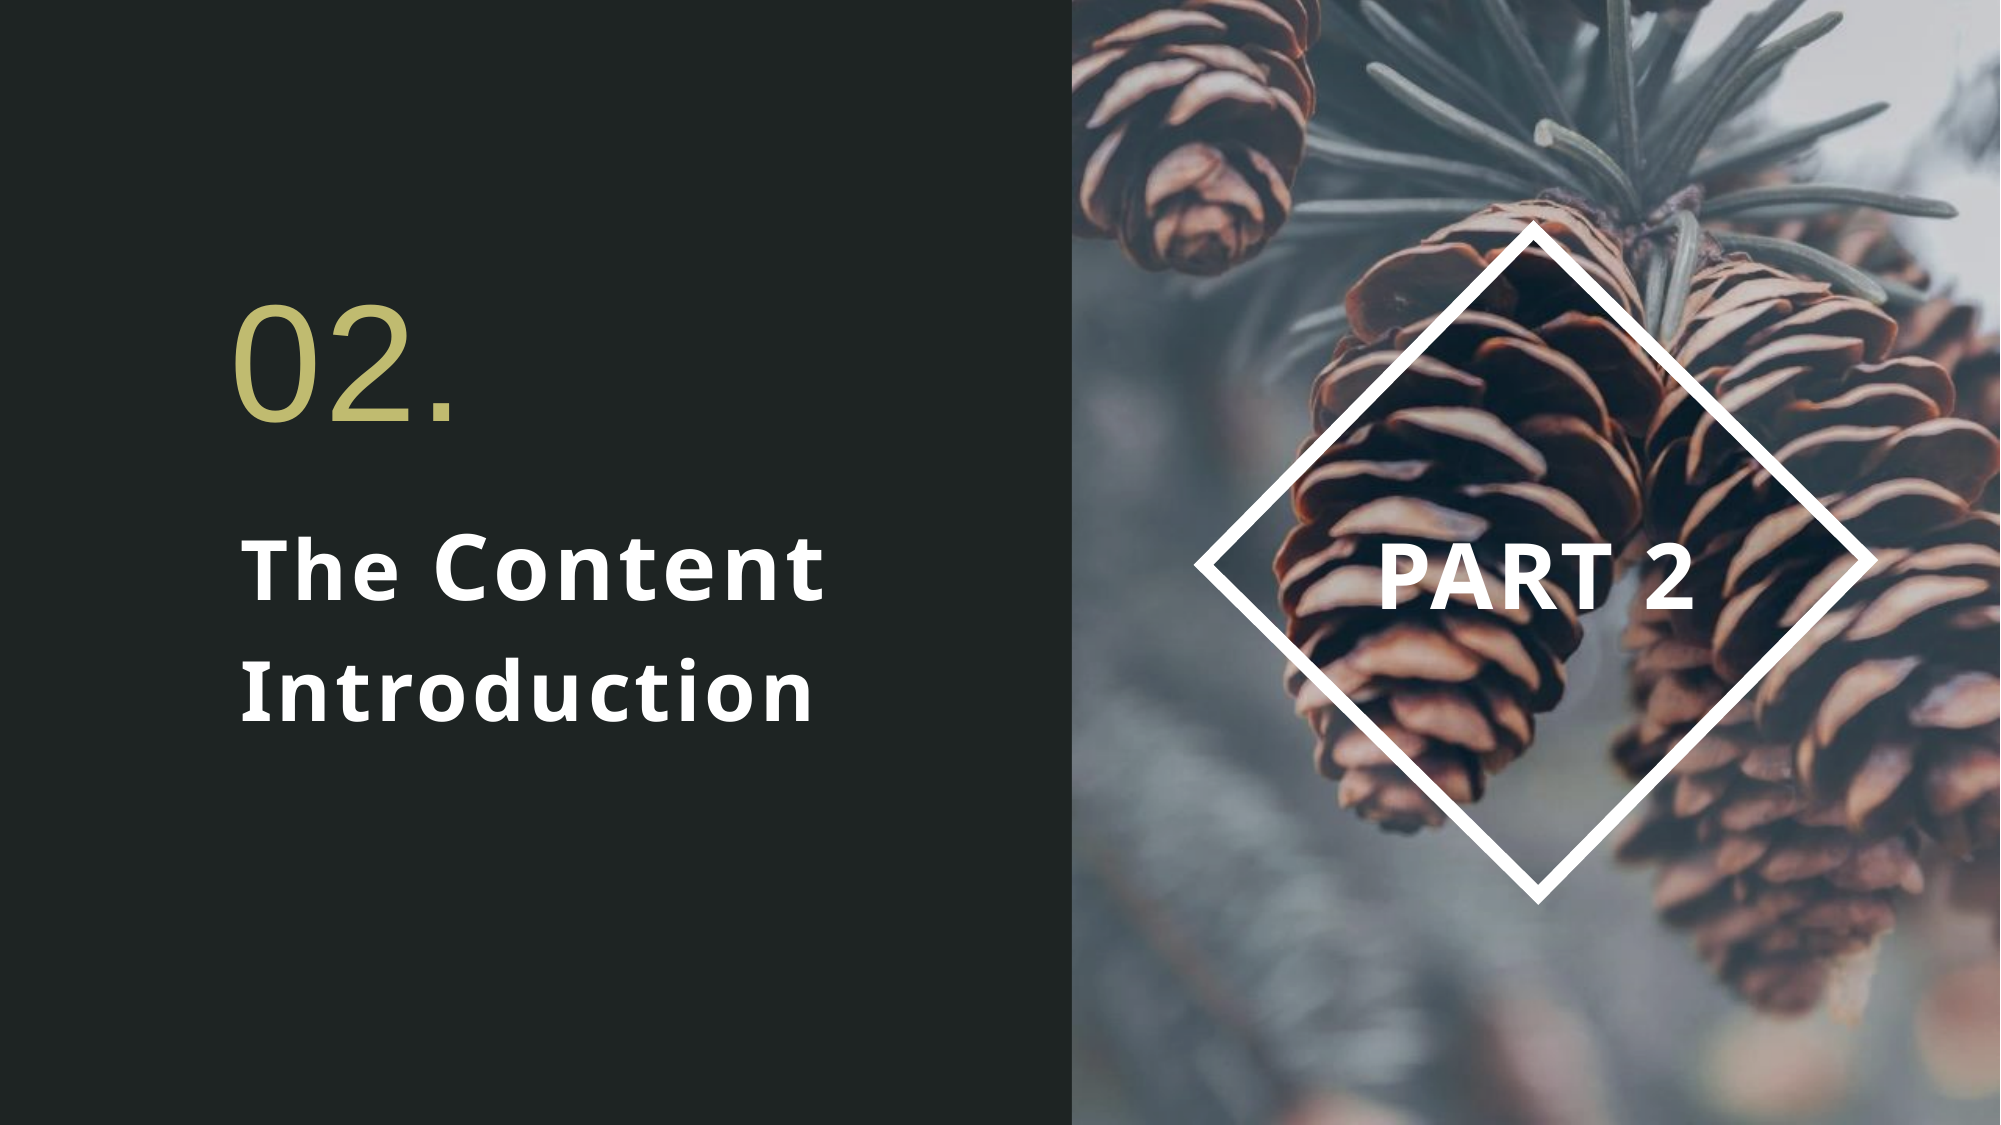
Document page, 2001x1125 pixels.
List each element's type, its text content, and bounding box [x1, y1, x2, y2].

picture [1215, 514, 1265, 614]
text_box 02. [209, 245, 486, 464]
picture [1300, 241, 1774, 478]
text_box The Content Introduction [225, 478, 880, 773]
picture [1807, 511, 1857, 611]
picture [1297, 646, 1772, 884]
text_box Vera Elizabeth Claythorne [1071, 0, 2000, 1125]
text_box PART 2 [1265, 478, 1807, 646]
